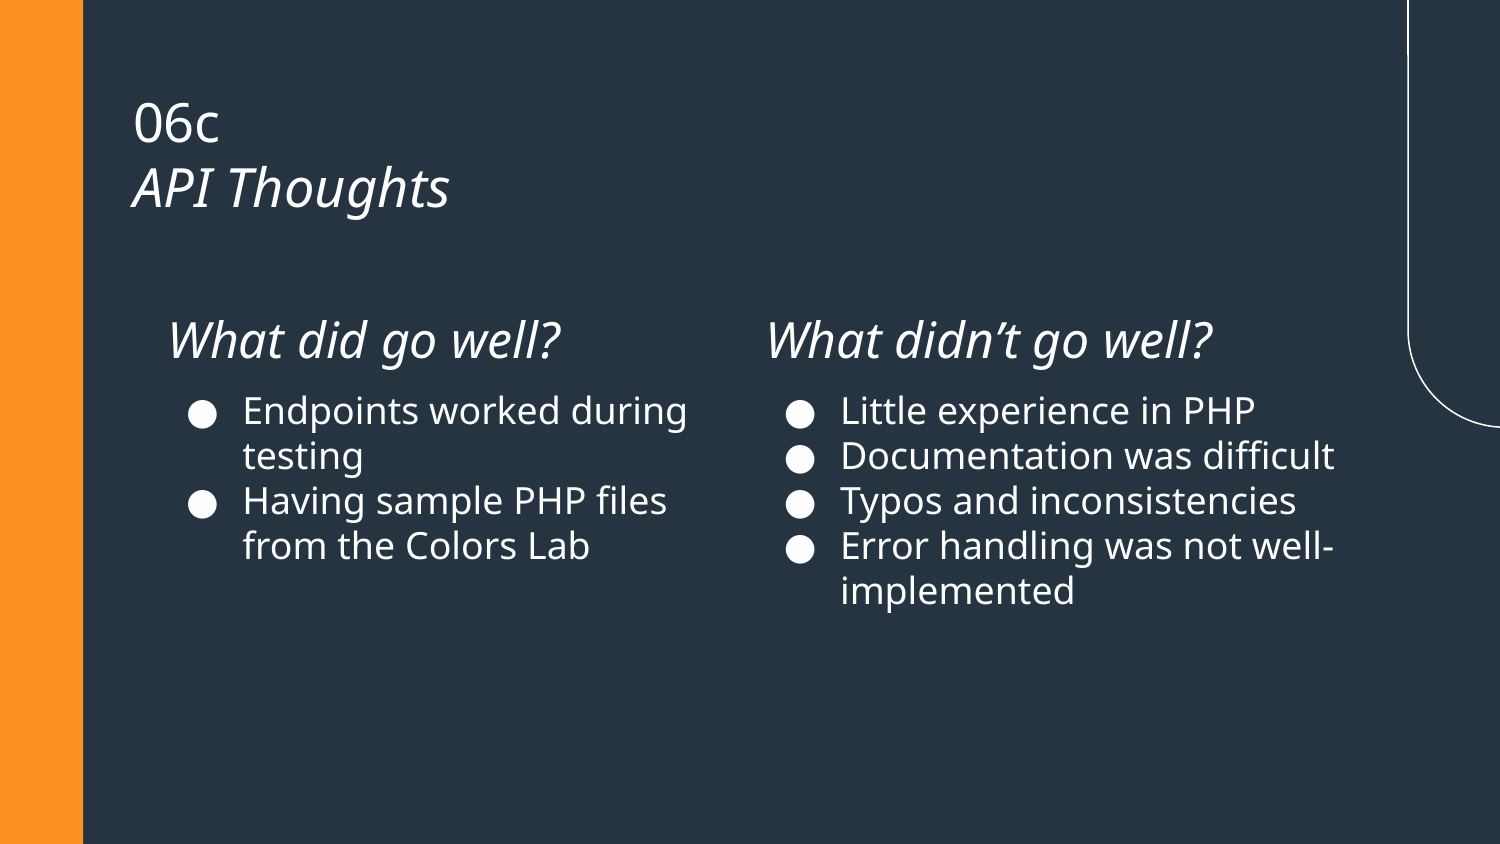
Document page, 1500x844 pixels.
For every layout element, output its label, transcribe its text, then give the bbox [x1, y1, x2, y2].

subtitle What did go well? [152, 297, 717, 384]
subtitle What didn’t go well? [750, 297, 1315, 384]
title 06c API Thoughts [118, 72, 822, 223]
subtitle Little experience in PHP Documentation was difficult Typos and inconsistencies Error handling was not well-implemented [750, 372, 1381, 661]
subtitle Endpoints worked during testing Having sample PHP files from the Colors Lab [152, 384, 717, 661]
